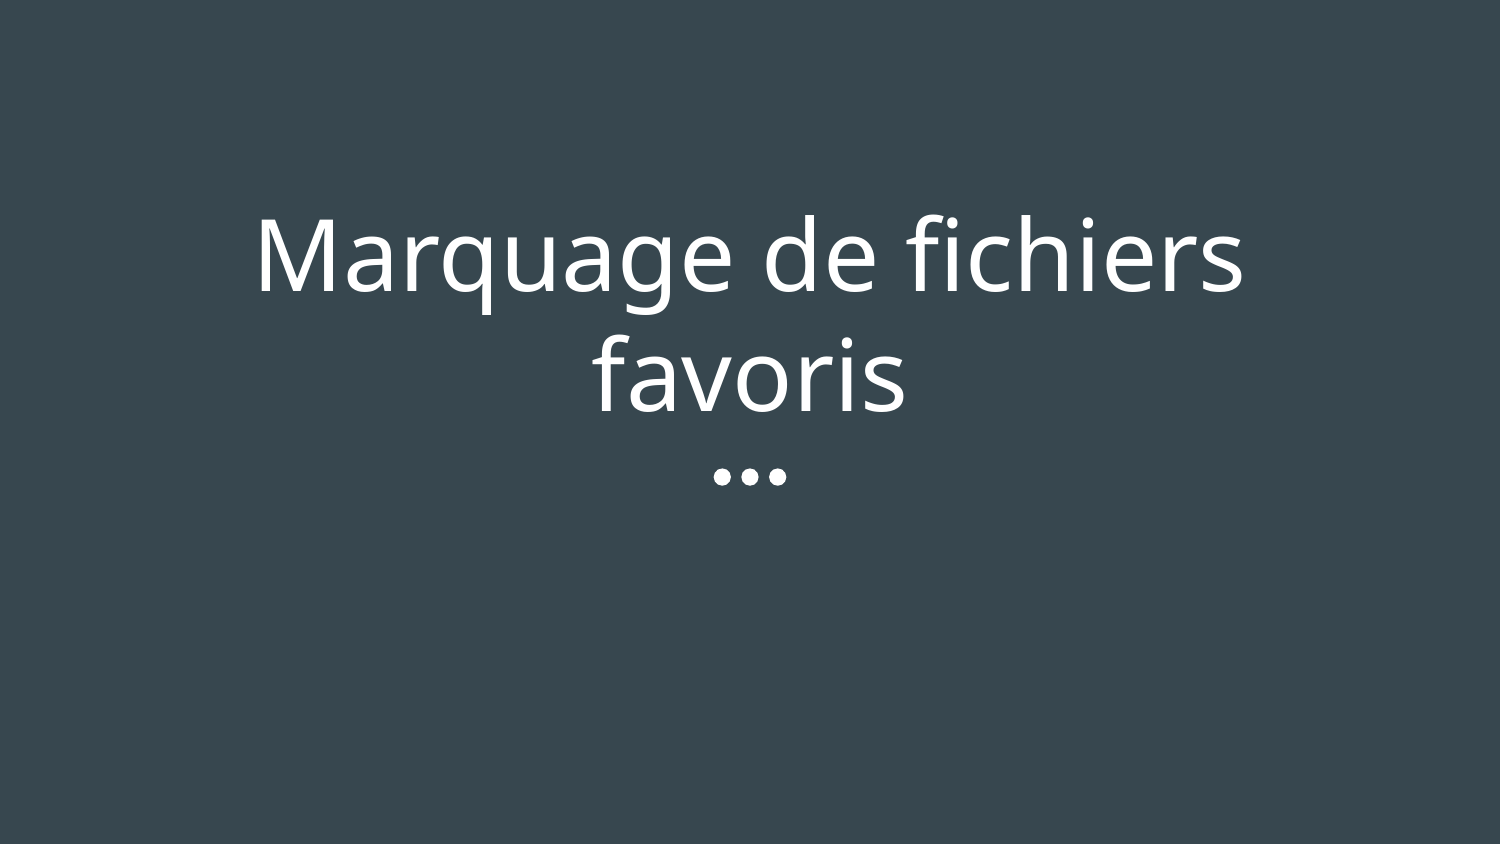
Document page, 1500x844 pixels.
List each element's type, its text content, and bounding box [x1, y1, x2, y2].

title Marquage de fichiers favoris [110, 162, 1390, 447]
